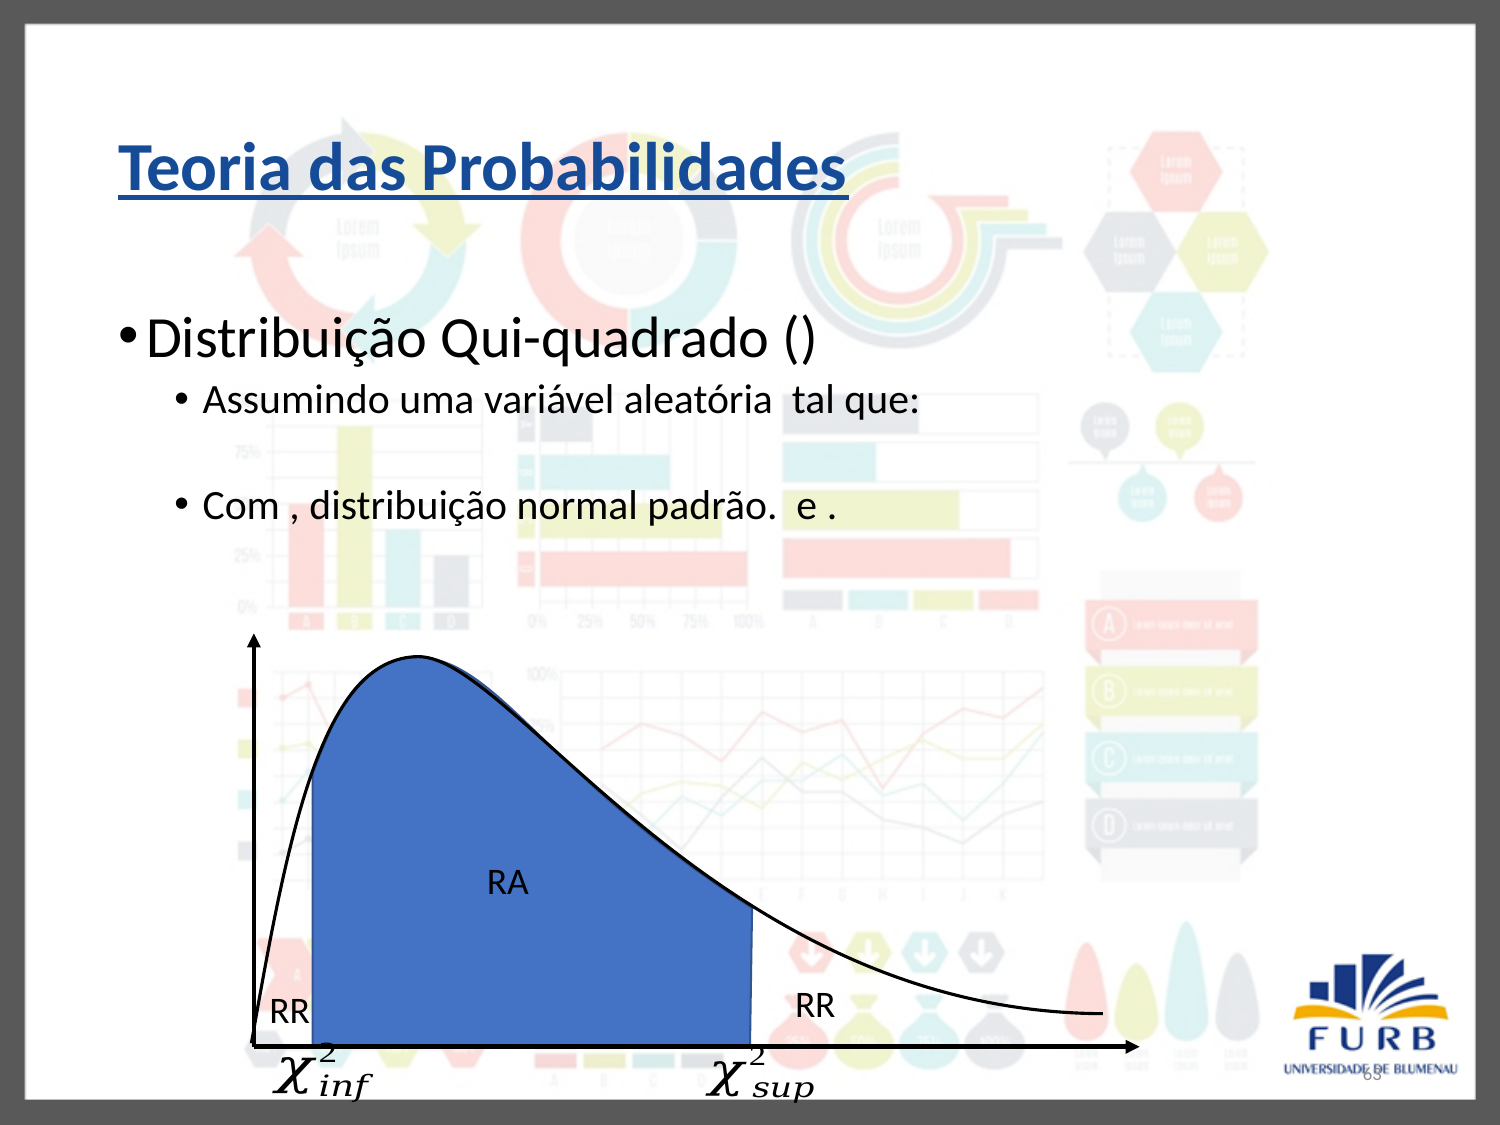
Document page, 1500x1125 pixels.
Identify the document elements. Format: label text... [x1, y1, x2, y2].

slide_number 63 [1140, 1042, 1397, 1103]
title Teoria das Probabilidades [103, 59, 1397, 278]
picture [0, 0, 1500, 1125]
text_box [247, 633, 1140, 1105]
